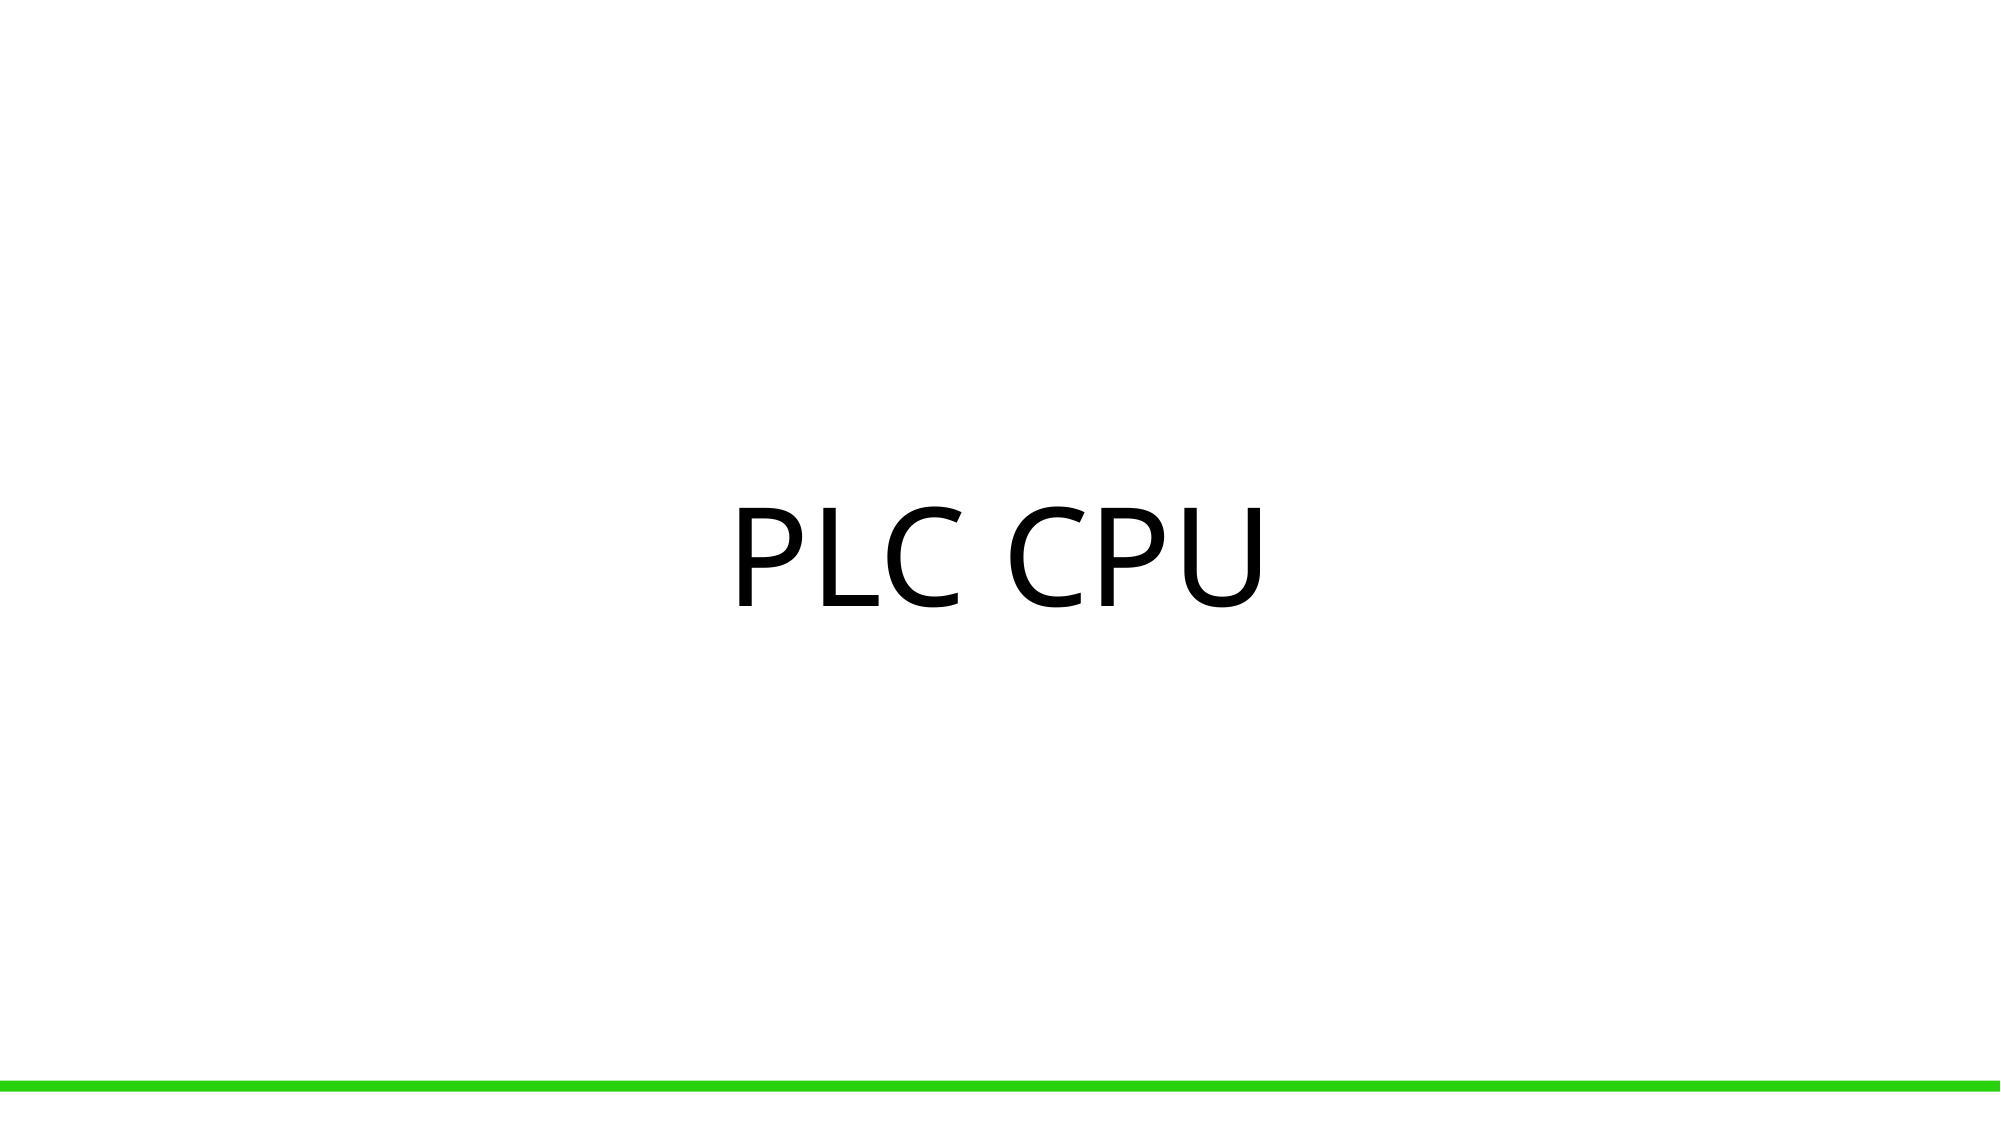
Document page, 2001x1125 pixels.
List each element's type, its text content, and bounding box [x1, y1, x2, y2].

title PLC CPU [0, 0, 2000, 1125]
